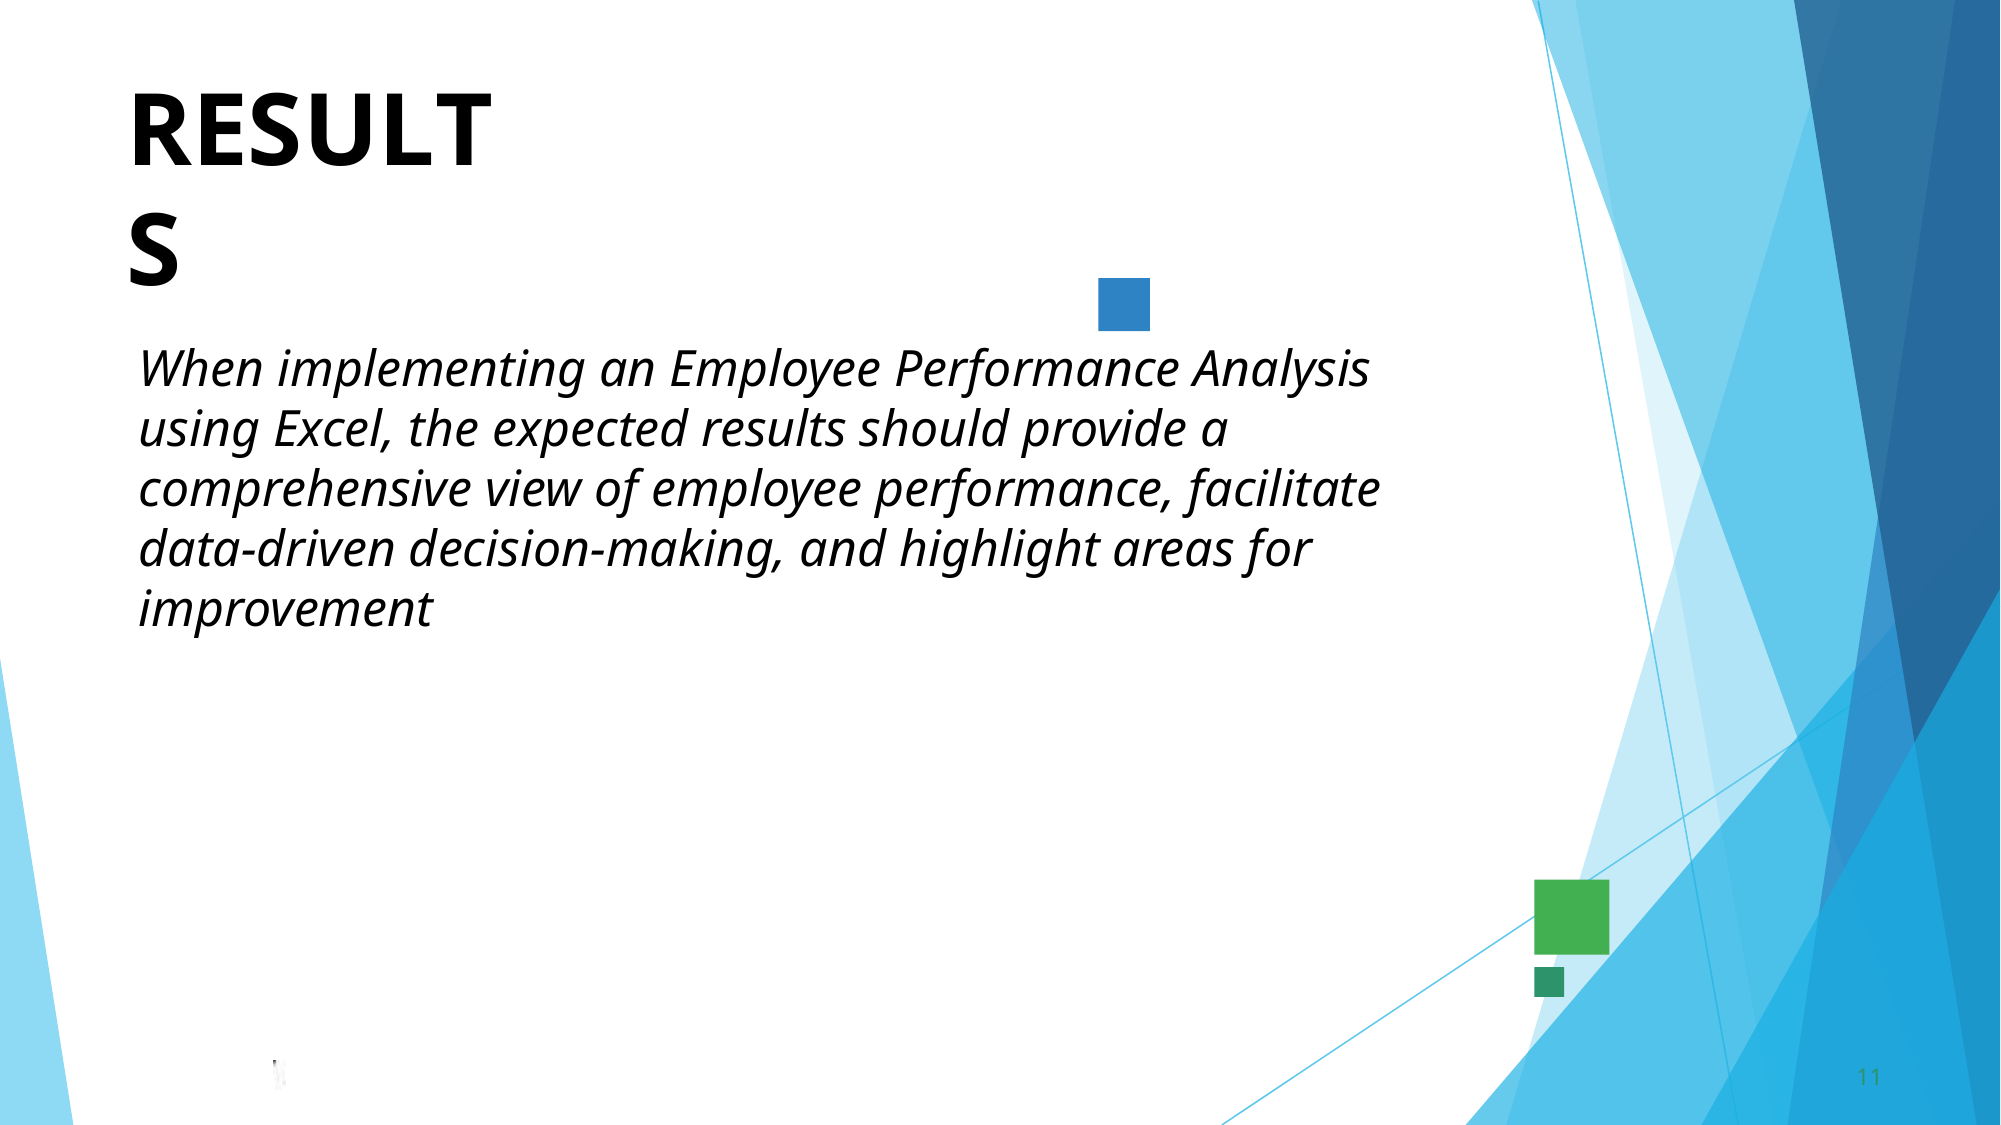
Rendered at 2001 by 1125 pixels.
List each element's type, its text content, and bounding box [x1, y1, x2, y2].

text_box [1534, 879, 1610, 955]
text_box [1534, 967, 1565, 997]
text_box When implementing an Employee Performance Analysis using Excel, the expected results should provide a comprehensive view of employee performance, facilitate data-driven decision-making, and highlight areas for improvement [123, 329, 1502, 644]
text_box [1098, 278, 1150, 329]
picture [273, 1060, 287, 1091]
title RESULTS [123, 63, 524, 306]
text_box 11 [1849, 1061, 1888, 1095]
